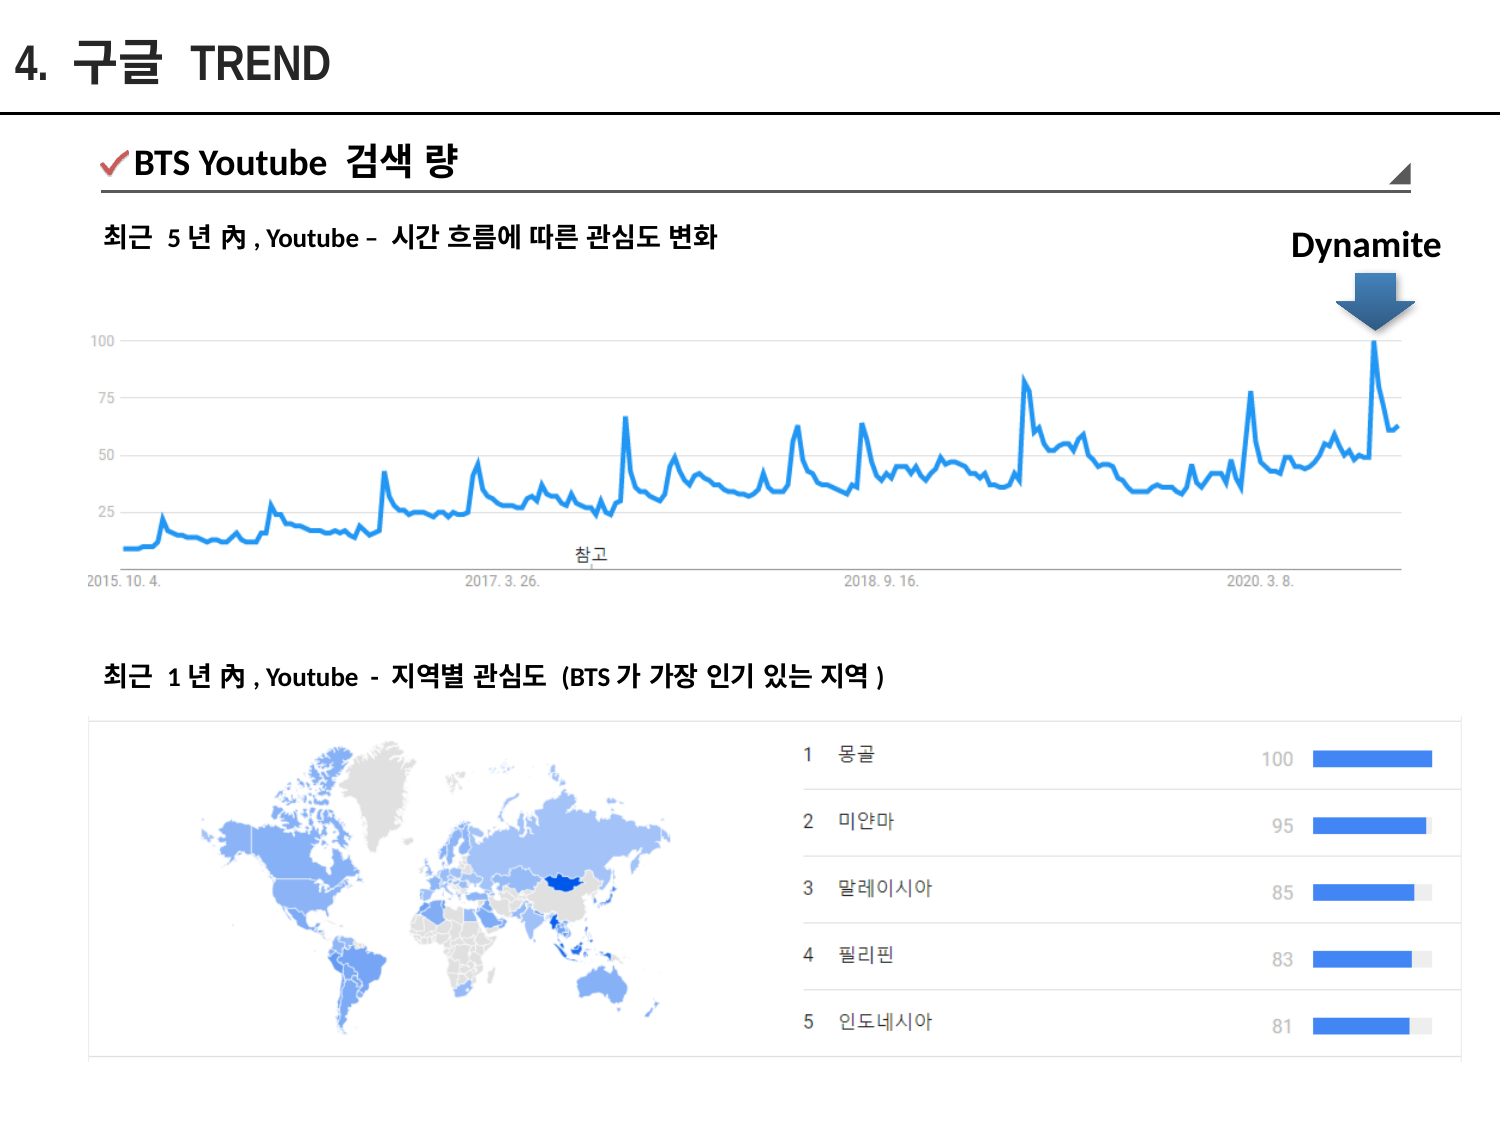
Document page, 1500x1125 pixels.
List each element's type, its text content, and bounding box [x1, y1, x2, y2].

text_box 최근 5년 內, Youtube – 시간 흐름에 따른 관심도 변화 [89, 212, 1276, 261]
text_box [100, 137, 1411, 192]
text_box 4. 구글 TREND [0, 10, 1250, 98]
picture [88, 271, 1416, 595]
picture [100, 150, 129, 178]
text_box Dynamite [1276, 212, 1458, 273]
text_box 최근 1년 內, Youtube - 지역별 관심도 (BTS가 가장 인기 있는 지역) [88, 652, 1411, 700]
picture [88, 716, 1462, 1062]
